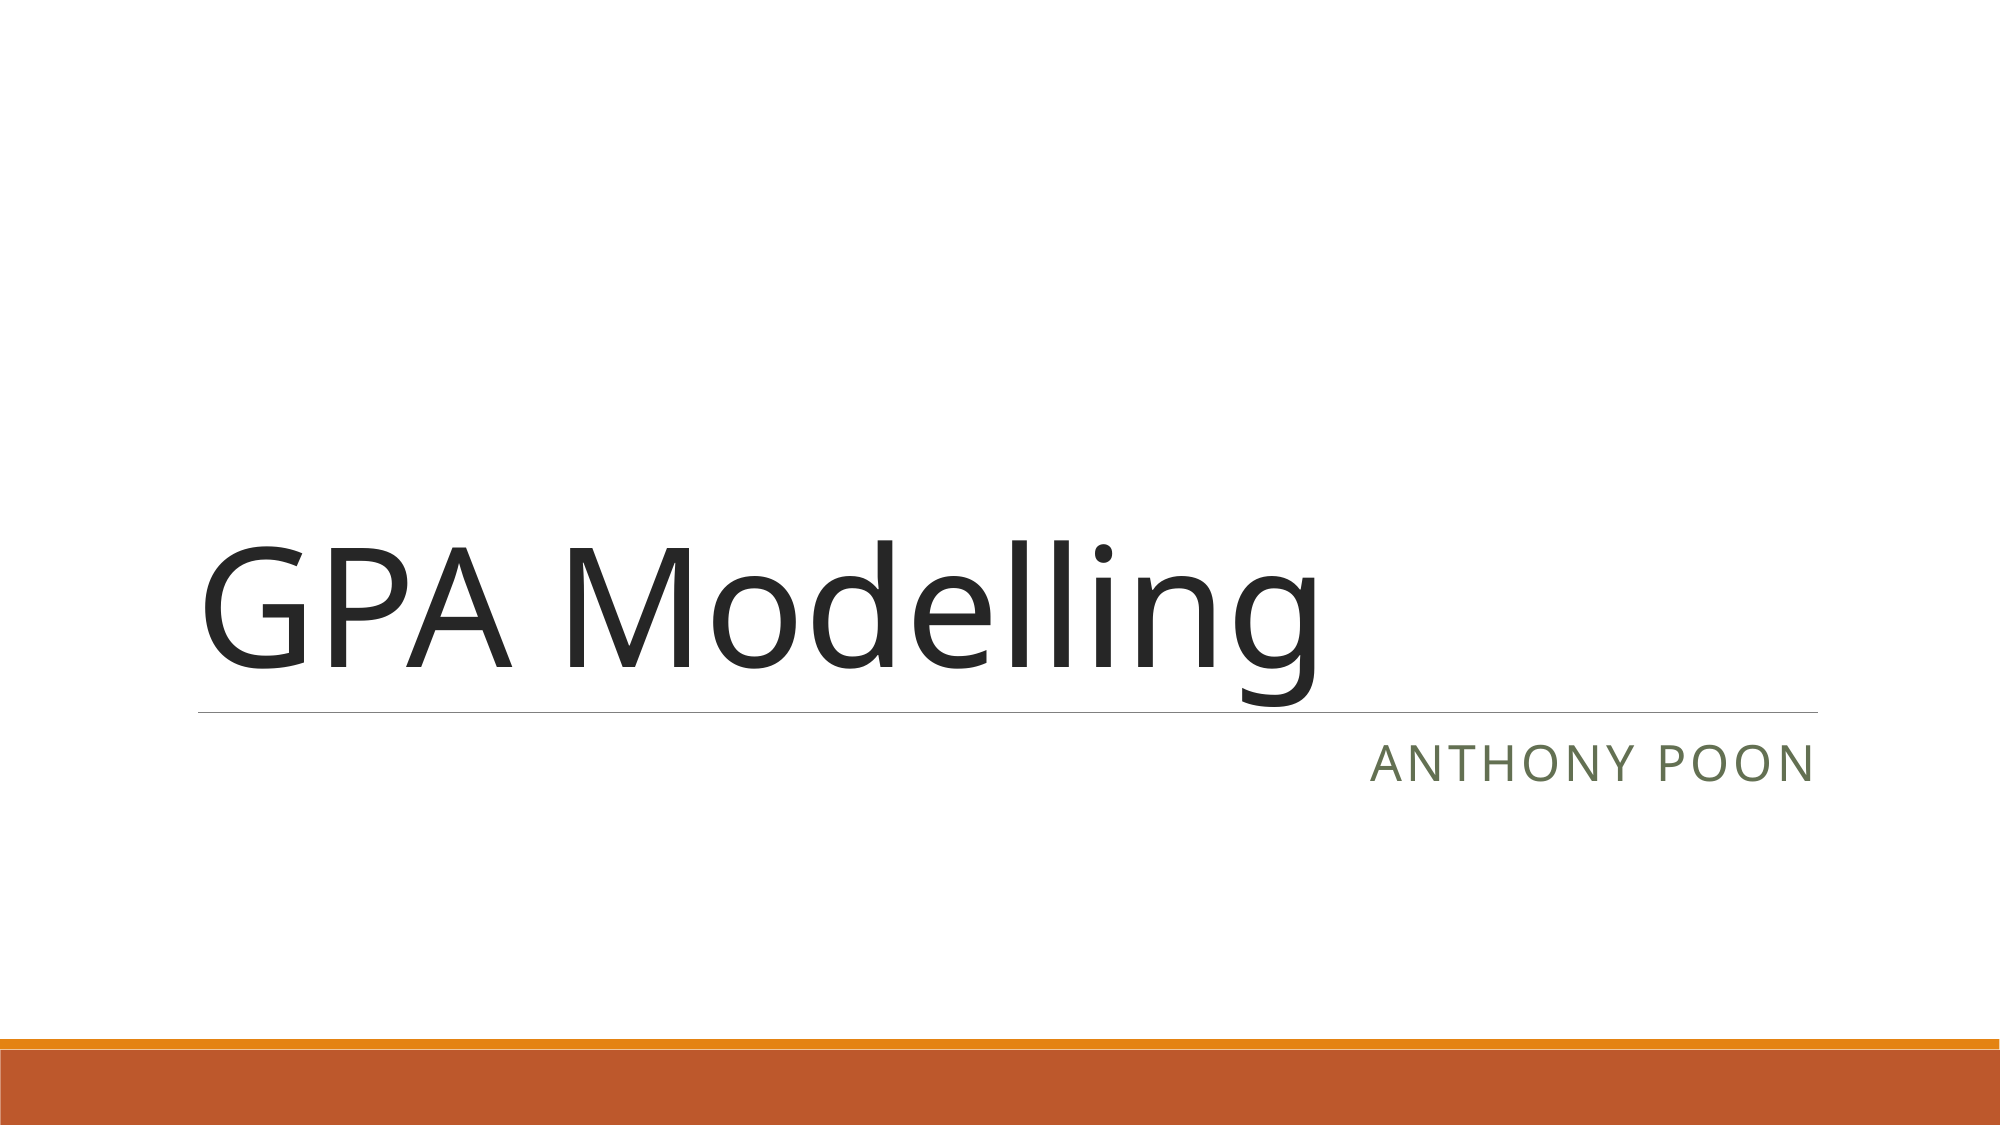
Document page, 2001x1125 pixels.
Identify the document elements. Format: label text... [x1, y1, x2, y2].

title GPA Modelling [180, 124, 1830, 710]
subtitle Anthony Poon [180, 730, 1831, 919]
